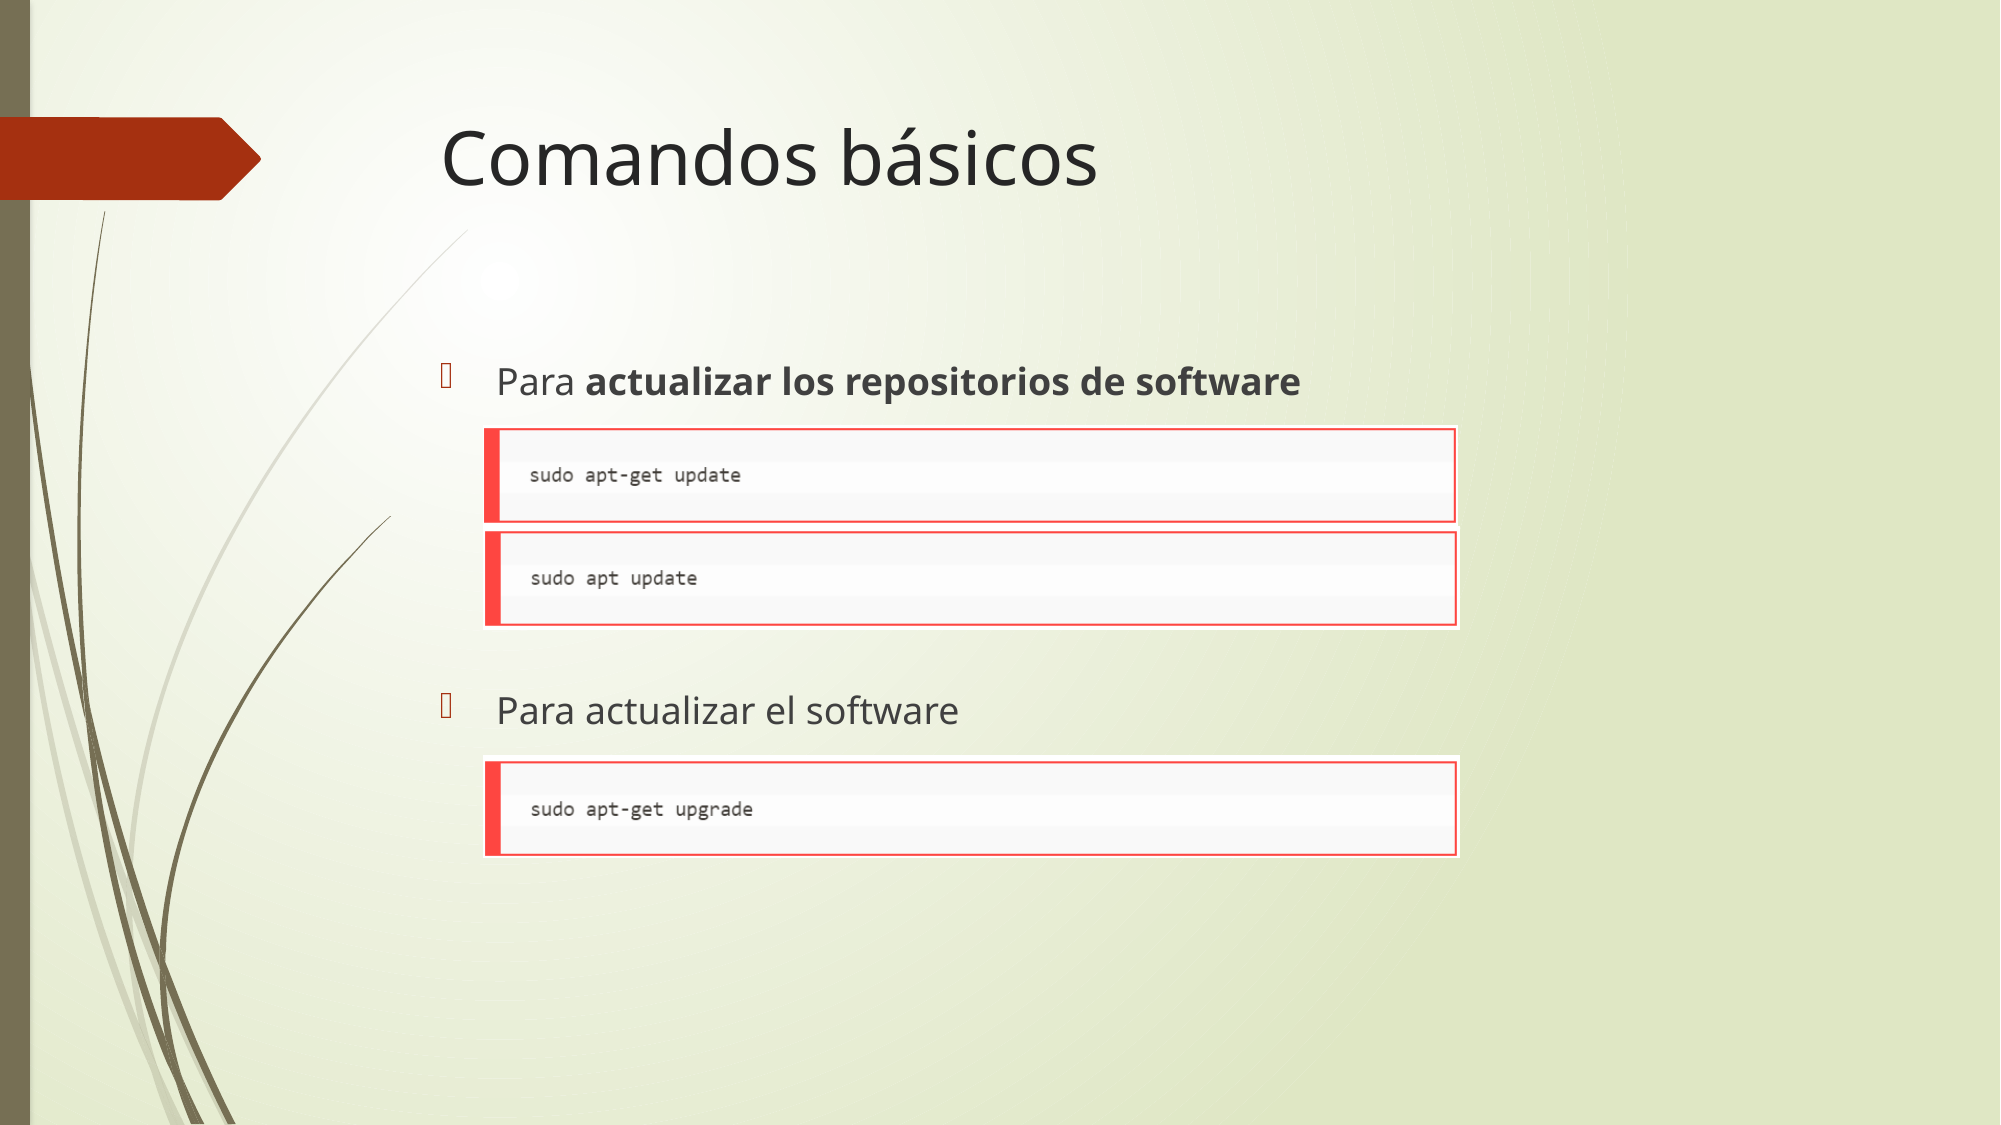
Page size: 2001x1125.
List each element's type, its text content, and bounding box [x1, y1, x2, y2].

list Para actualizar los repositorios de software Para actualizar el software [424, 350, 1888, 970]
title Comandos básicos [425, 102, 1888, 313]
picture [482, 755, 1460, 859]
picture [482, 425, 1460, 631]
